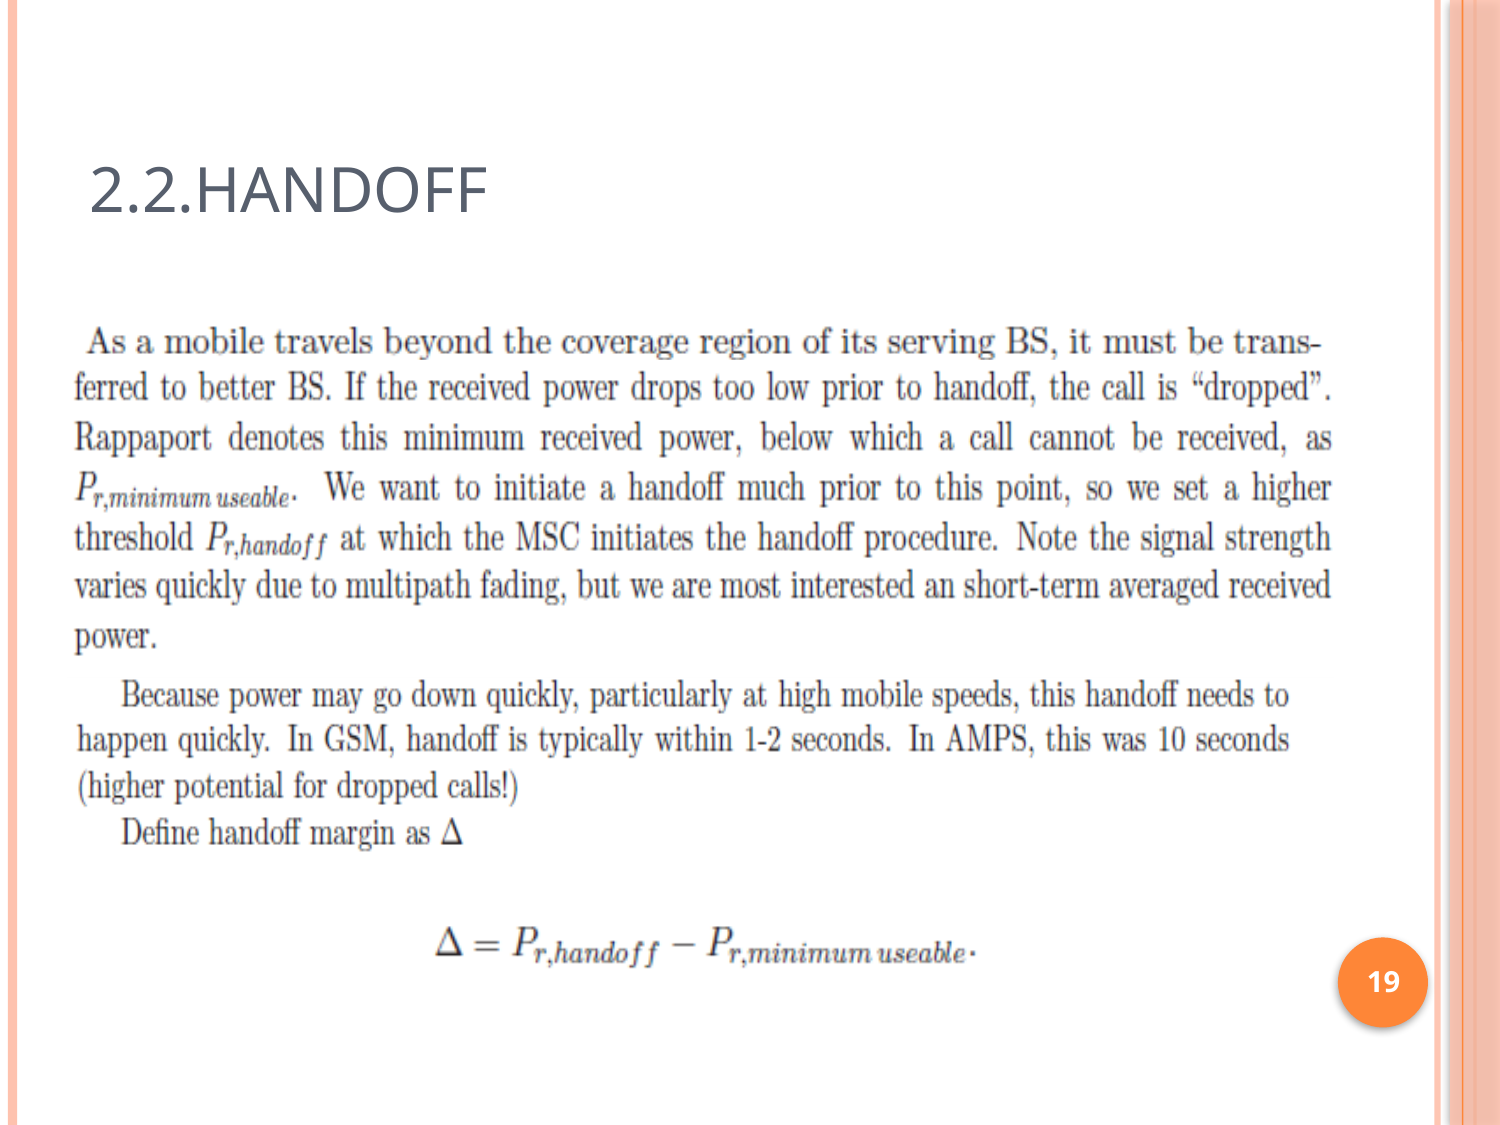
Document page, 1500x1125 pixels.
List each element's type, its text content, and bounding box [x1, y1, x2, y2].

picture [70, 359, 1346, 661]
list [78, 311, 1334, 357]
title 2.2.Handoff [75, 45, 1300, 233]
picture [67, 675, 1334, 863]
slide_number 19 [1333, 940, 1434, 1027]
picture [386, 912, 1063, 1000]
